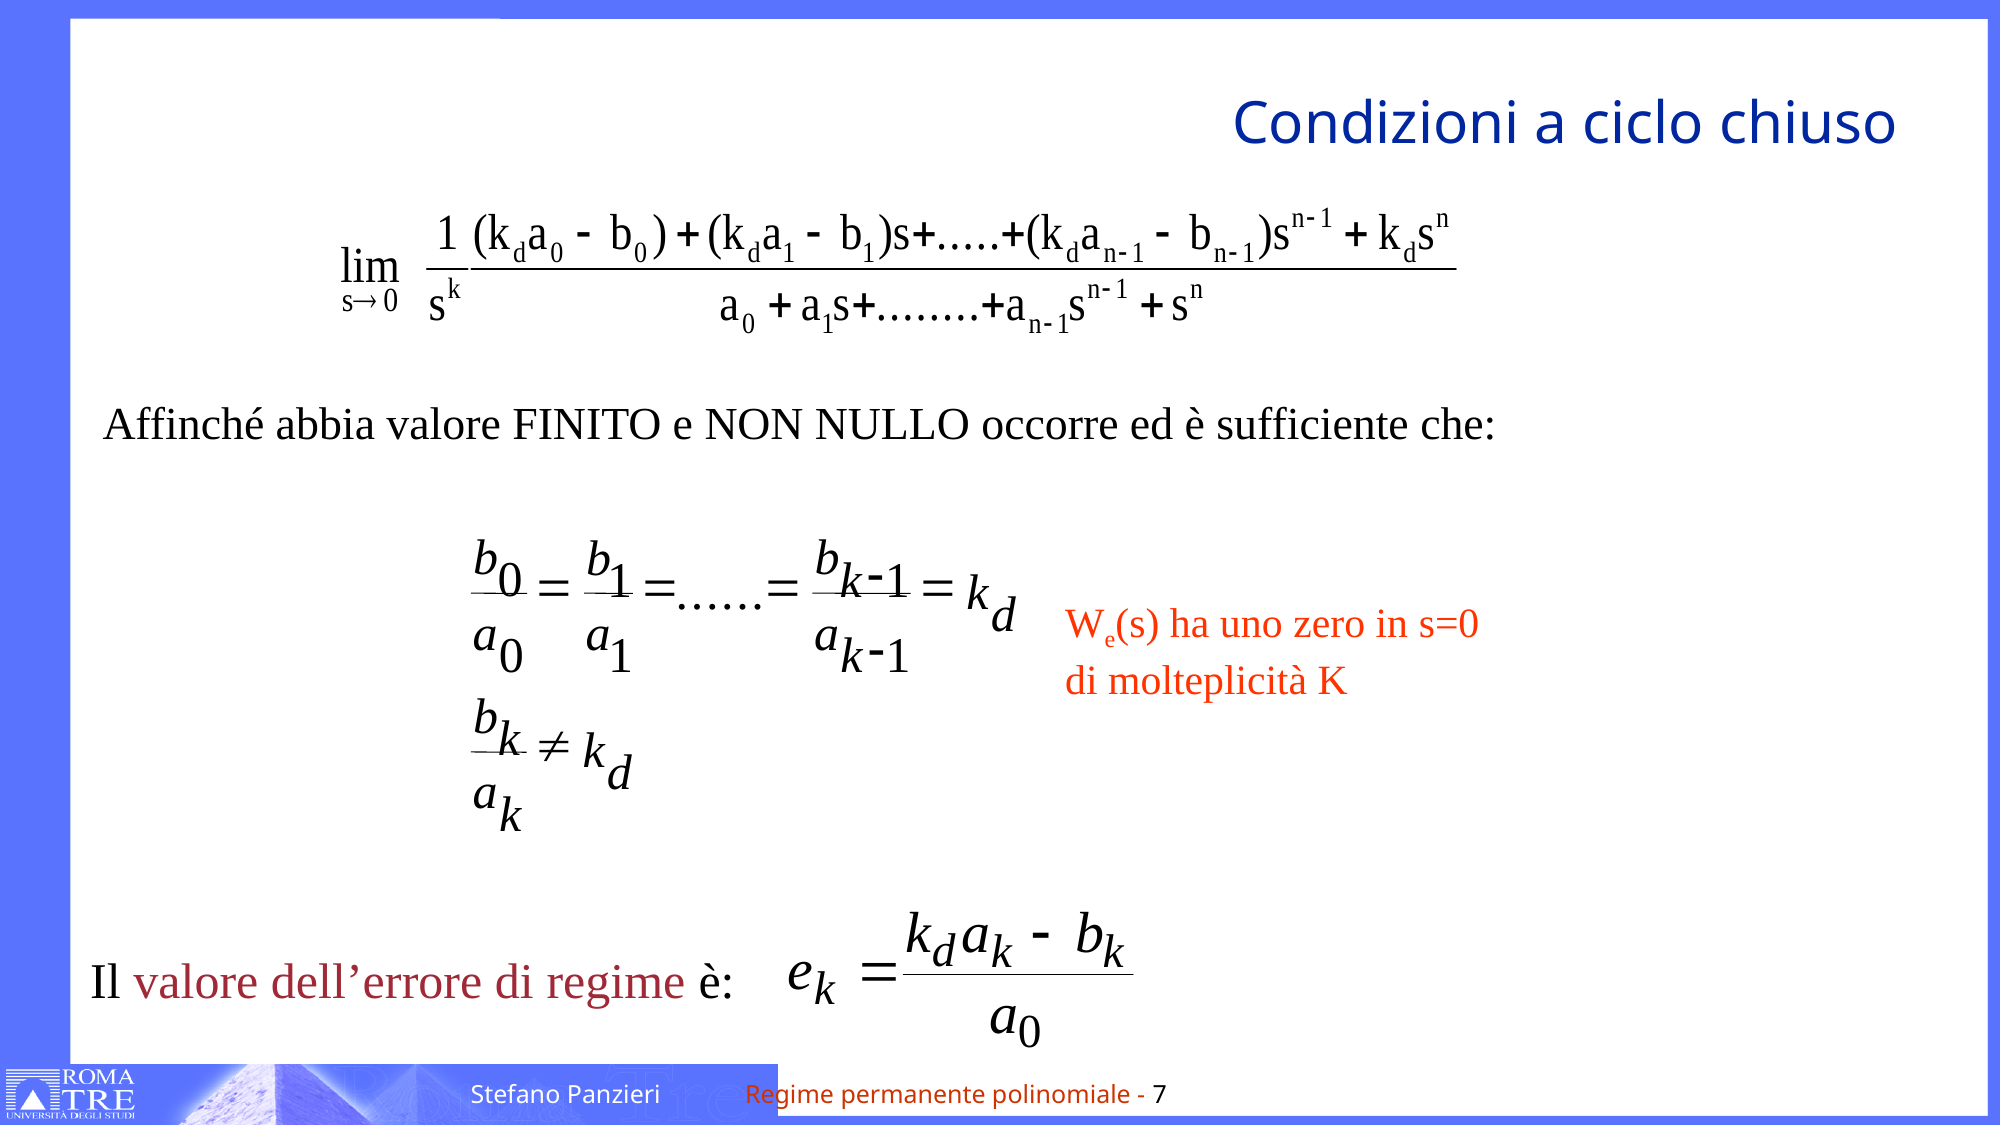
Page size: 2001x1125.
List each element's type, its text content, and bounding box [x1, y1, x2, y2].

text_box Affinché abbia valore FINITO e NON NULLO occorre ed è sufficiente che: [87, 385, 1588, 456]
picture [0, 1064, 778, 1125]
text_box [470, 524, 1017, 842]
title Condizioni a ciclo chiuso [163, 67, 1908, 153]
text_box We(s) ha uno zero in s=0 di molteplicità K [1050, 588, 1525, 711]
text_box Il valore dell’errore di regime è: [75, 940, 781, 1016]
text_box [786, 907, 1138, 1053]
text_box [337, 201, 1463, 342]
